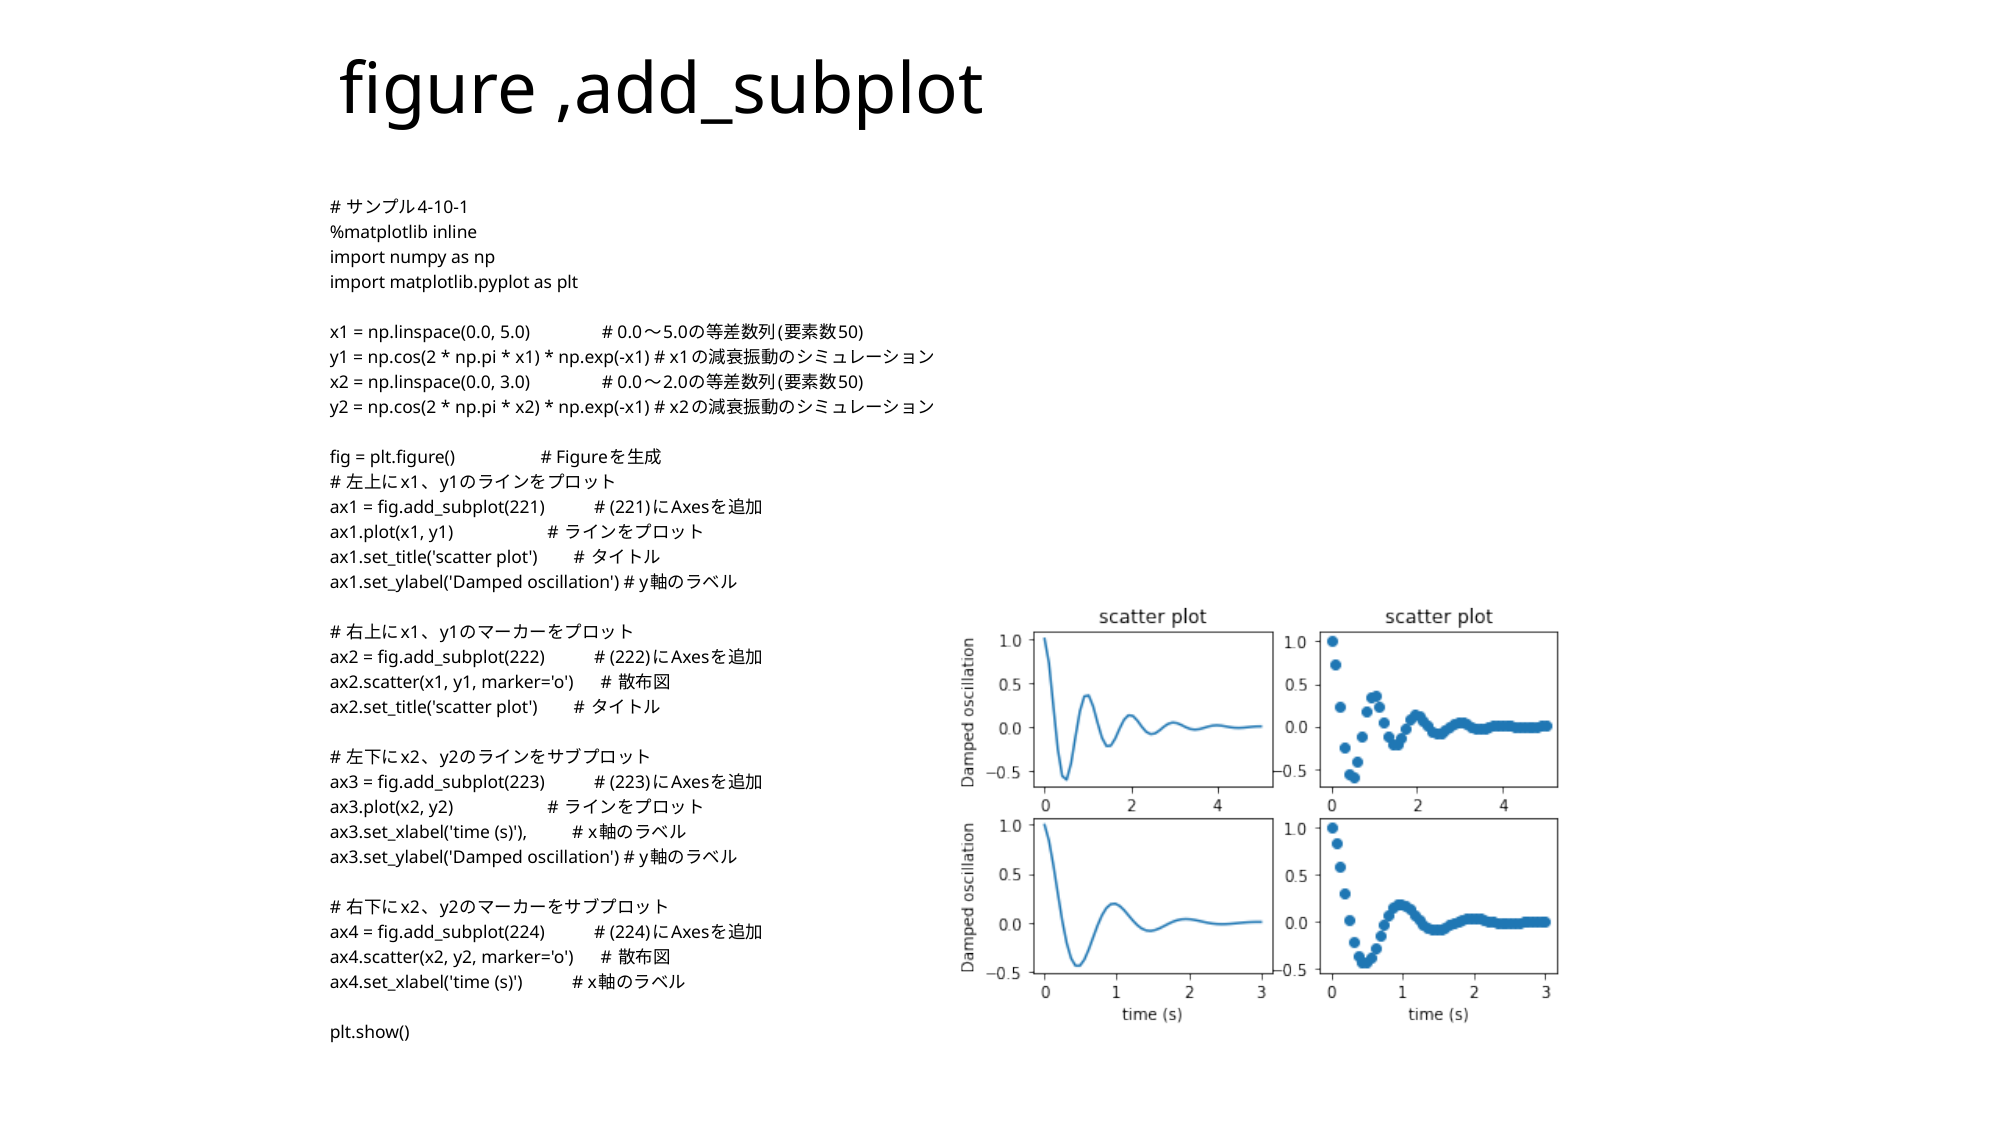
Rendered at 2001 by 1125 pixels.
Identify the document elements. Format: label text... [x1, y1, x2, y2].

title figure ,add_subplot [324, 45, 1675, 138]
picture [952, 597, 1573, 1033]
list # サンプル4-10-1 %matplotlib inline import numpy as np import matplotlib.pyplot as plt x1 = np.linspace(0.0, 5.0) # 0.0～5.0の等差数列(要素数50) y1 = np.cos(2 * np.pi * x1) * np.exp(-x1) # x1の減衰振動のシミュレーション x2 = np.linspace(0.0, 3.0) # 0.0～2.0の等差数列(要素数50) y2 = np.cos(2 * np.pi * x2) * np.exp(-x1) # x2の減衰振動のシミュレーション fig = plt.figure() # Figureを生成 # 左上にx1、y1のラインをプロット ax1 = fig.add_subplot(221) # (221)にAxesを追加 ax1.plot(x1, y1) # ラインをプロット ax1.set_title('scatter plot') # タイトル ax1.set_ylabel('Damped oscillation') # y軸のラベル # 右上にx1、y1のマーカーをプロット ax2 = fig.add_subplot(222) # (222)にAxesを追加 ax2.scatter(x1, y1, marker='o') # 散布図 ax2.set_title('scatter plot') # タイトル # 左下にx2、y2のラインをサブプロット ax3 = fig.add_subplot(223) # (223)にAxesを追加 ax3.plot(x2, y2) # ラインをプロット ax3.set_xlabel('time (s)'), # x軸のラベル ax3.set_ylabel('Damped oscillation') # y軸のラベル # 右下にx2、y2のマーカーをサブプロット ax4 = fig.add_subplot(224) # (224)にAxesを追加 ax4.scatter(x2, y2, marker='o') # 散布図 ax4.set_xlabel('time (s)') # x軸のラベル plt.show() [314, 191, 1804, 1071]
